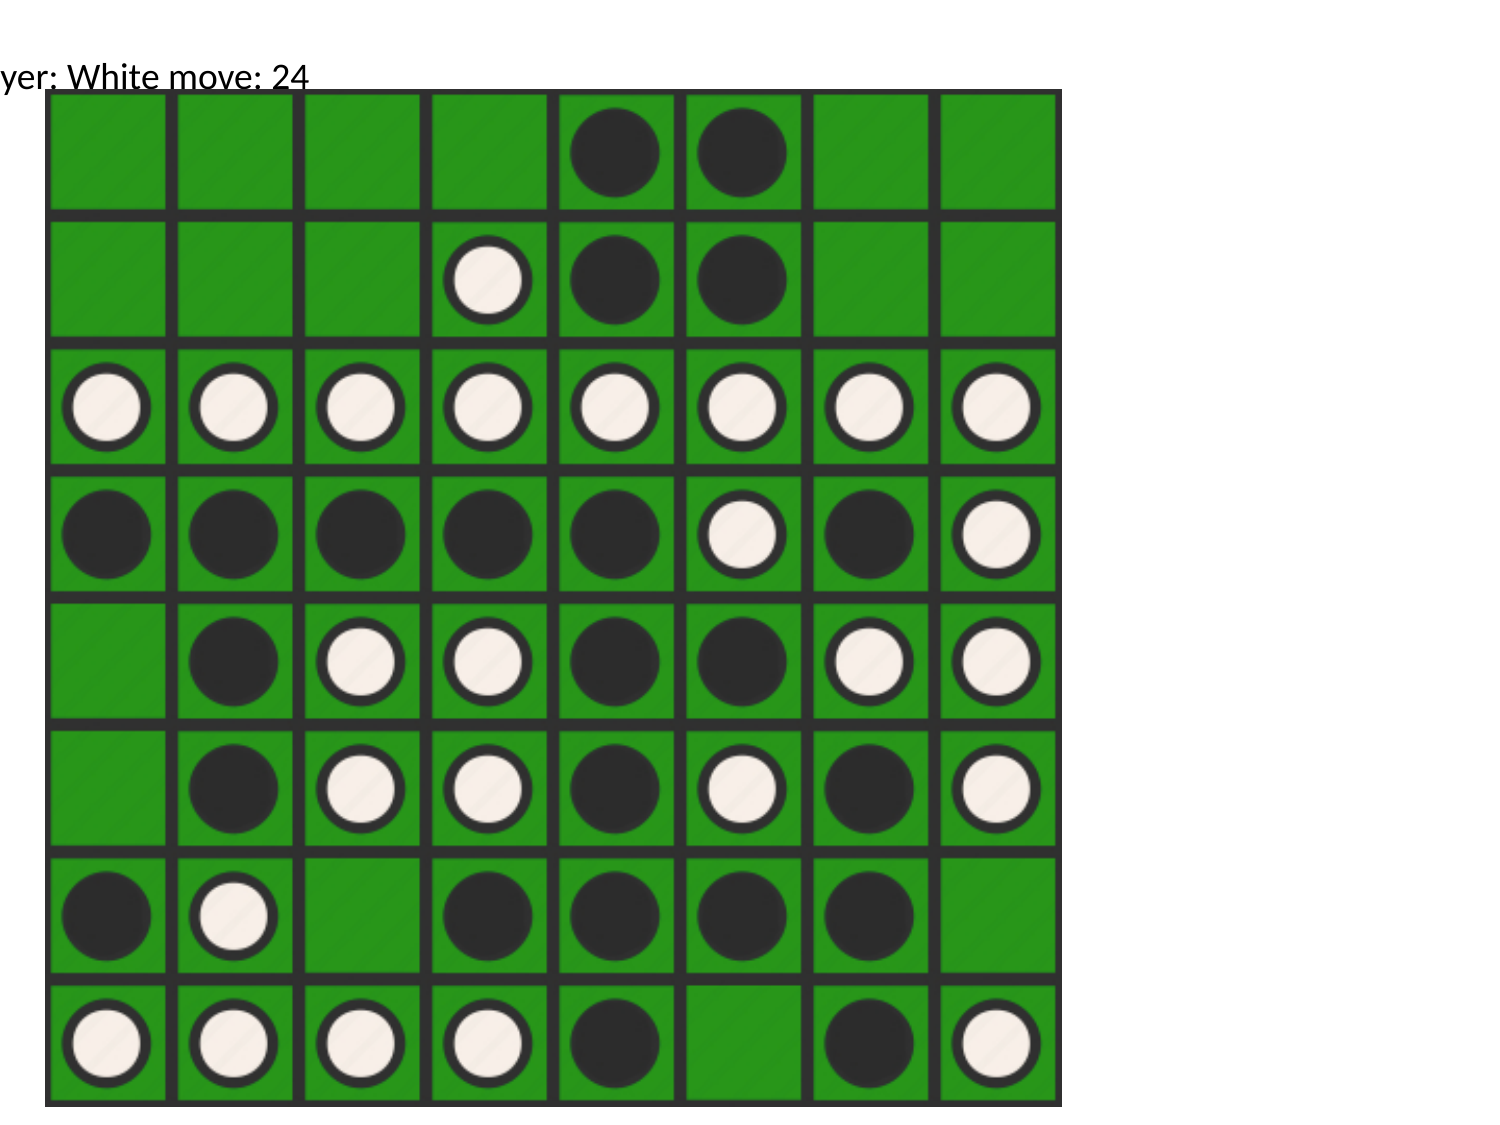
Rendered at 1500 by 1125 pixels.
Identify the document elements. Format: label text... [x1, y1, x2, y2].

text_box turn: 44 player: White move: 24 [0, 44, 325, 105]
picture [44, 89, 1062, 1107]
